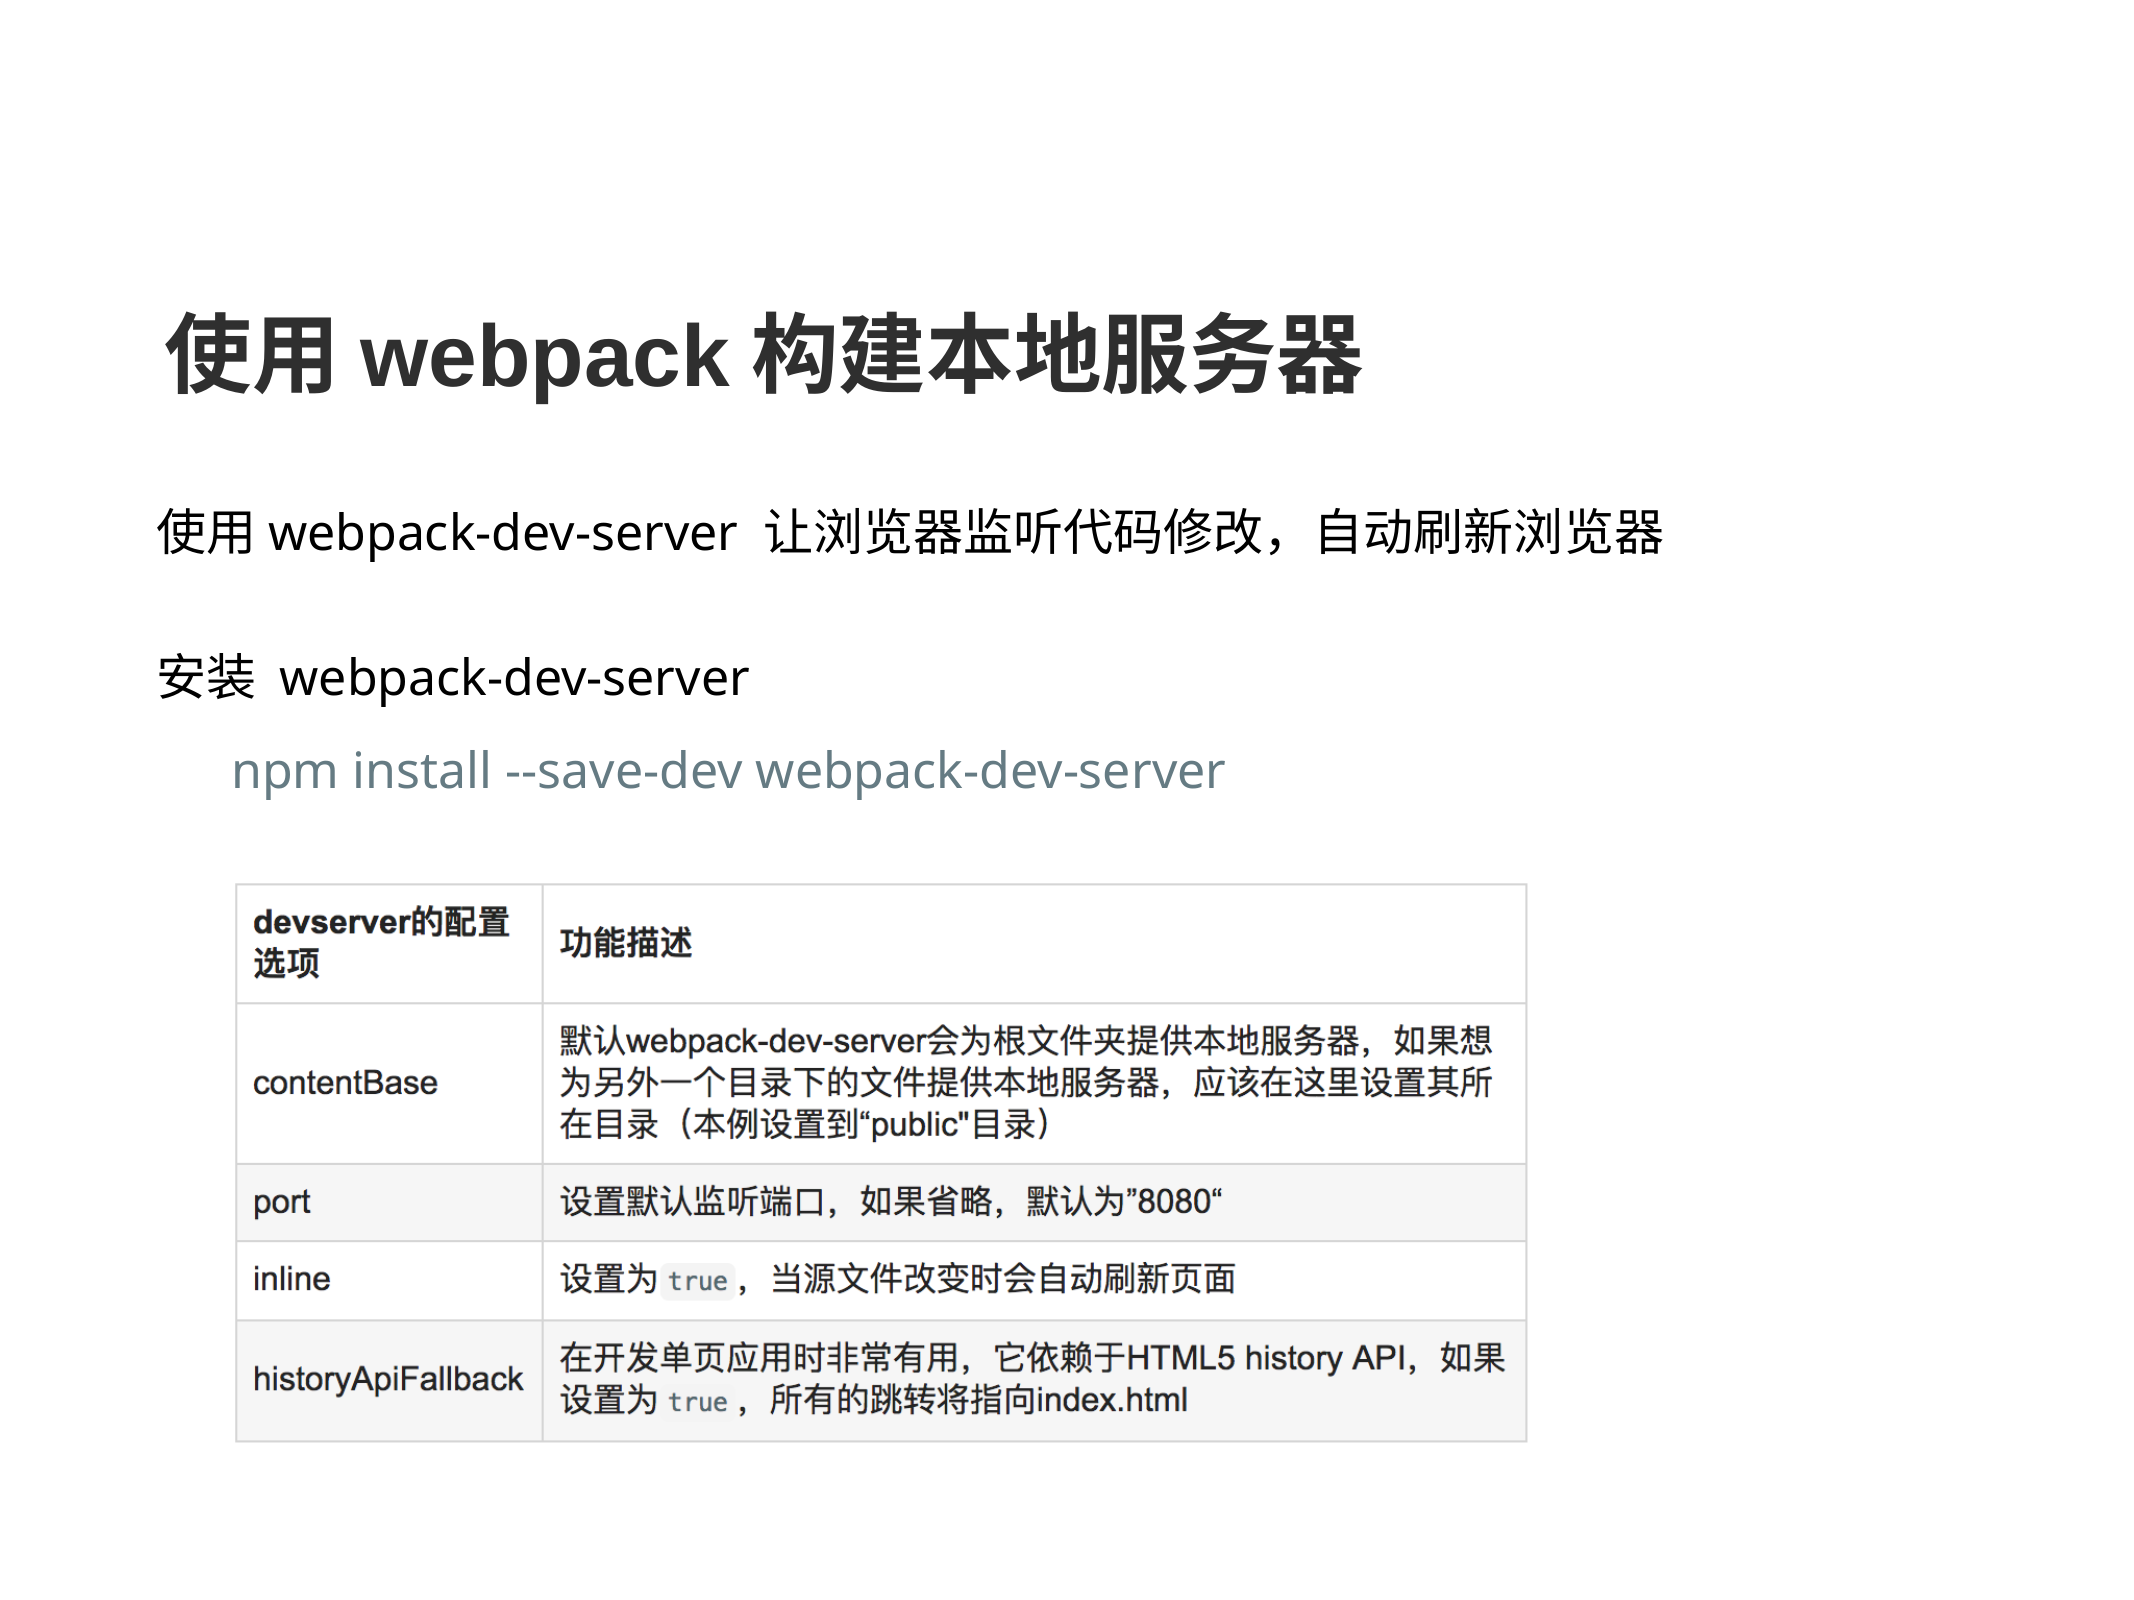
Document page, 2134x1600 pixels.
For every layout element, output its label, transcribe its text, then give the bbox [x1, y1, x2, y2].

list 使用webpack-dev-server 让浏览器监听代码修改，自动刷新浏览器 安装 webpack-dev-server npm install --save-dev webpack-dev-server [155, 488, 1978, 1521]
picture [229, 875, 1541, 1456]
title 使用webpack构建本地服务器 [155, 219, 1978, 398]
